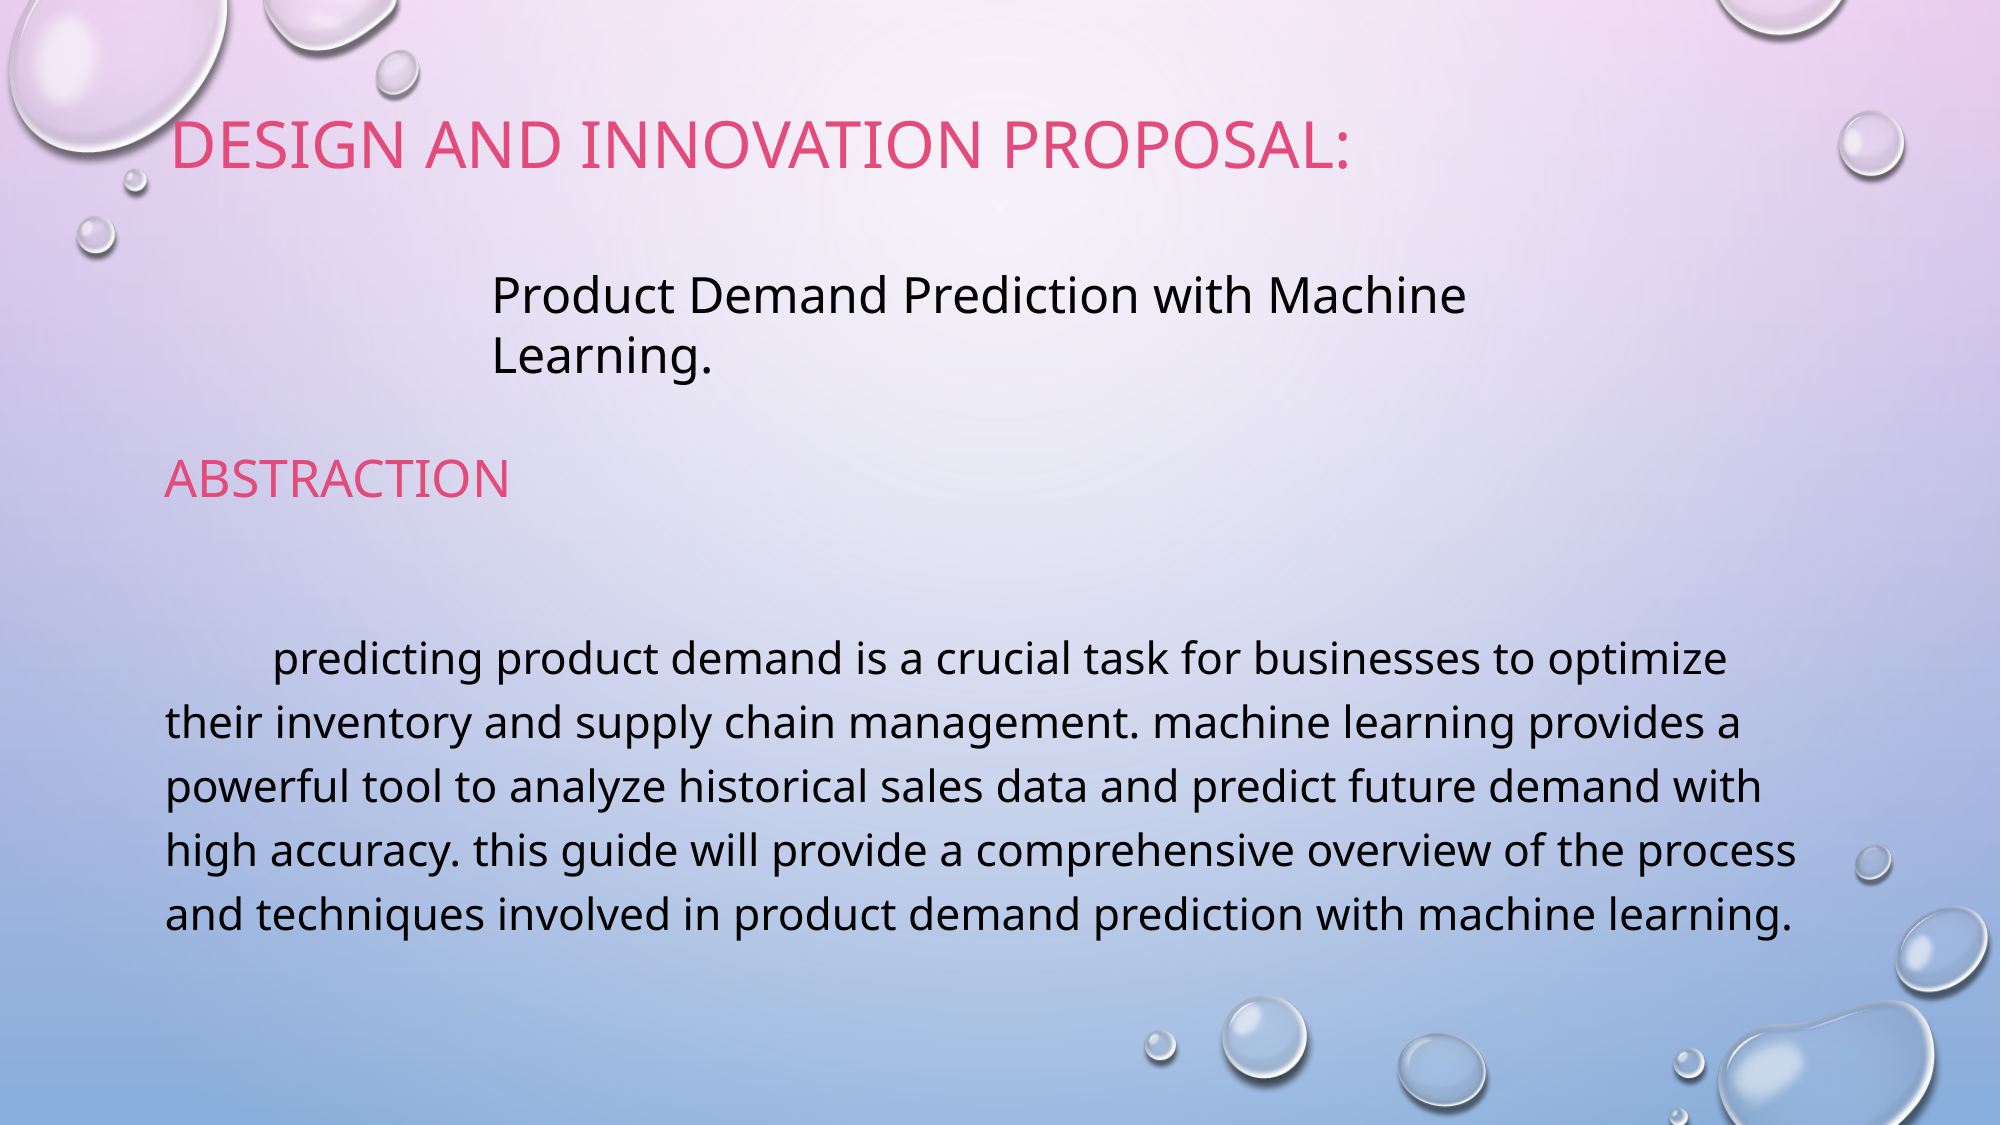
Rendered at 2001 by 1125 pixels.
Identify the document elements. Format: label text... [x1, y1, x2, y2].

text_box Product Demand Prediction with Machine Learning. [476, 255, 1617, 436]
title Design and Innovation Proposal: [149, 101, 1390, 272]
picture [0, 0, 2000, 1125]
list ABSTRACTION predicting product demand is a crucial task for businesses to optimize their inventory and supply chain management. machine learning provides a powerful tool to analyze historical sales data and predict future demand with high accuracy. this guide will provide a comprehensive overview of the process and techniques involved in product demand prediction with machine learning. [149, 425, 1850, 950]
